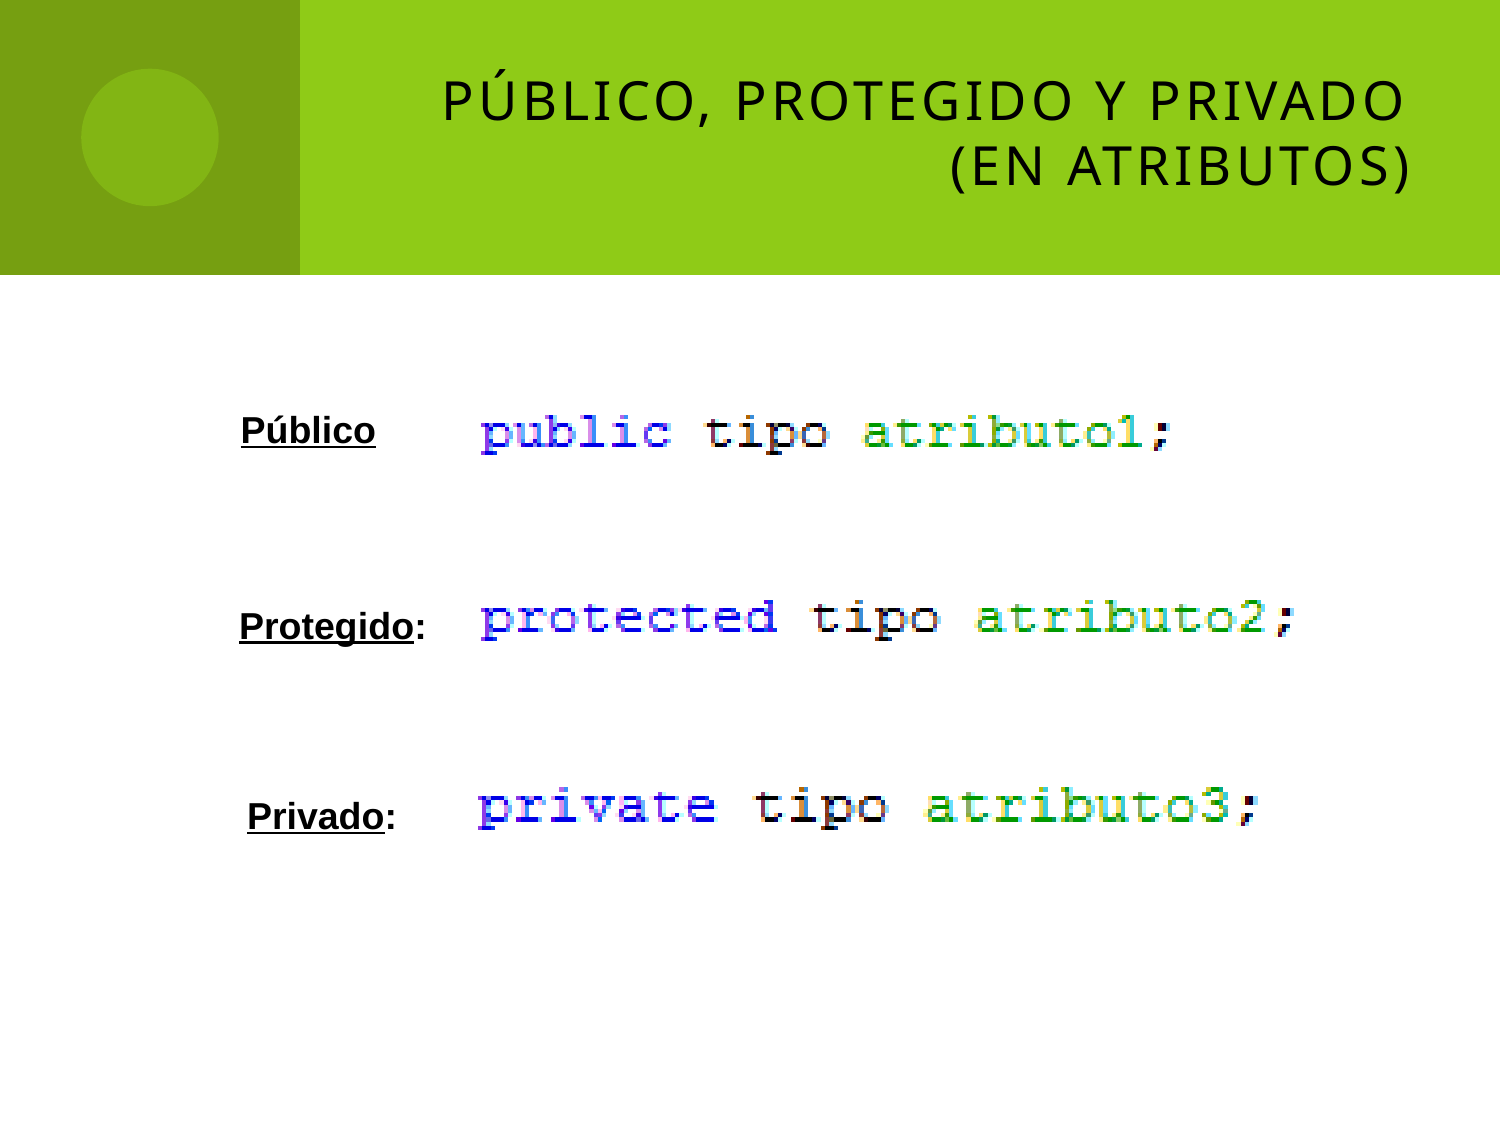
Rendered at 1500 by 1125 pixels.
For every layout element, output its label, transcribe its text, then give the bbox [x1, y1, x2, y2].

picture [457, 745, 1301, 909]
text_box Público [225, 398, 457, 459]
text_box Protegido: [224, 594, 455, 655]
text_box Privado: [232, 784, 447, 845]
title Público, Protegido y Privado (en atributos) [399, 37, 1425, 225]
picture [466, 395, 1210, 483]
picture [465, 562, 1311, 670]
